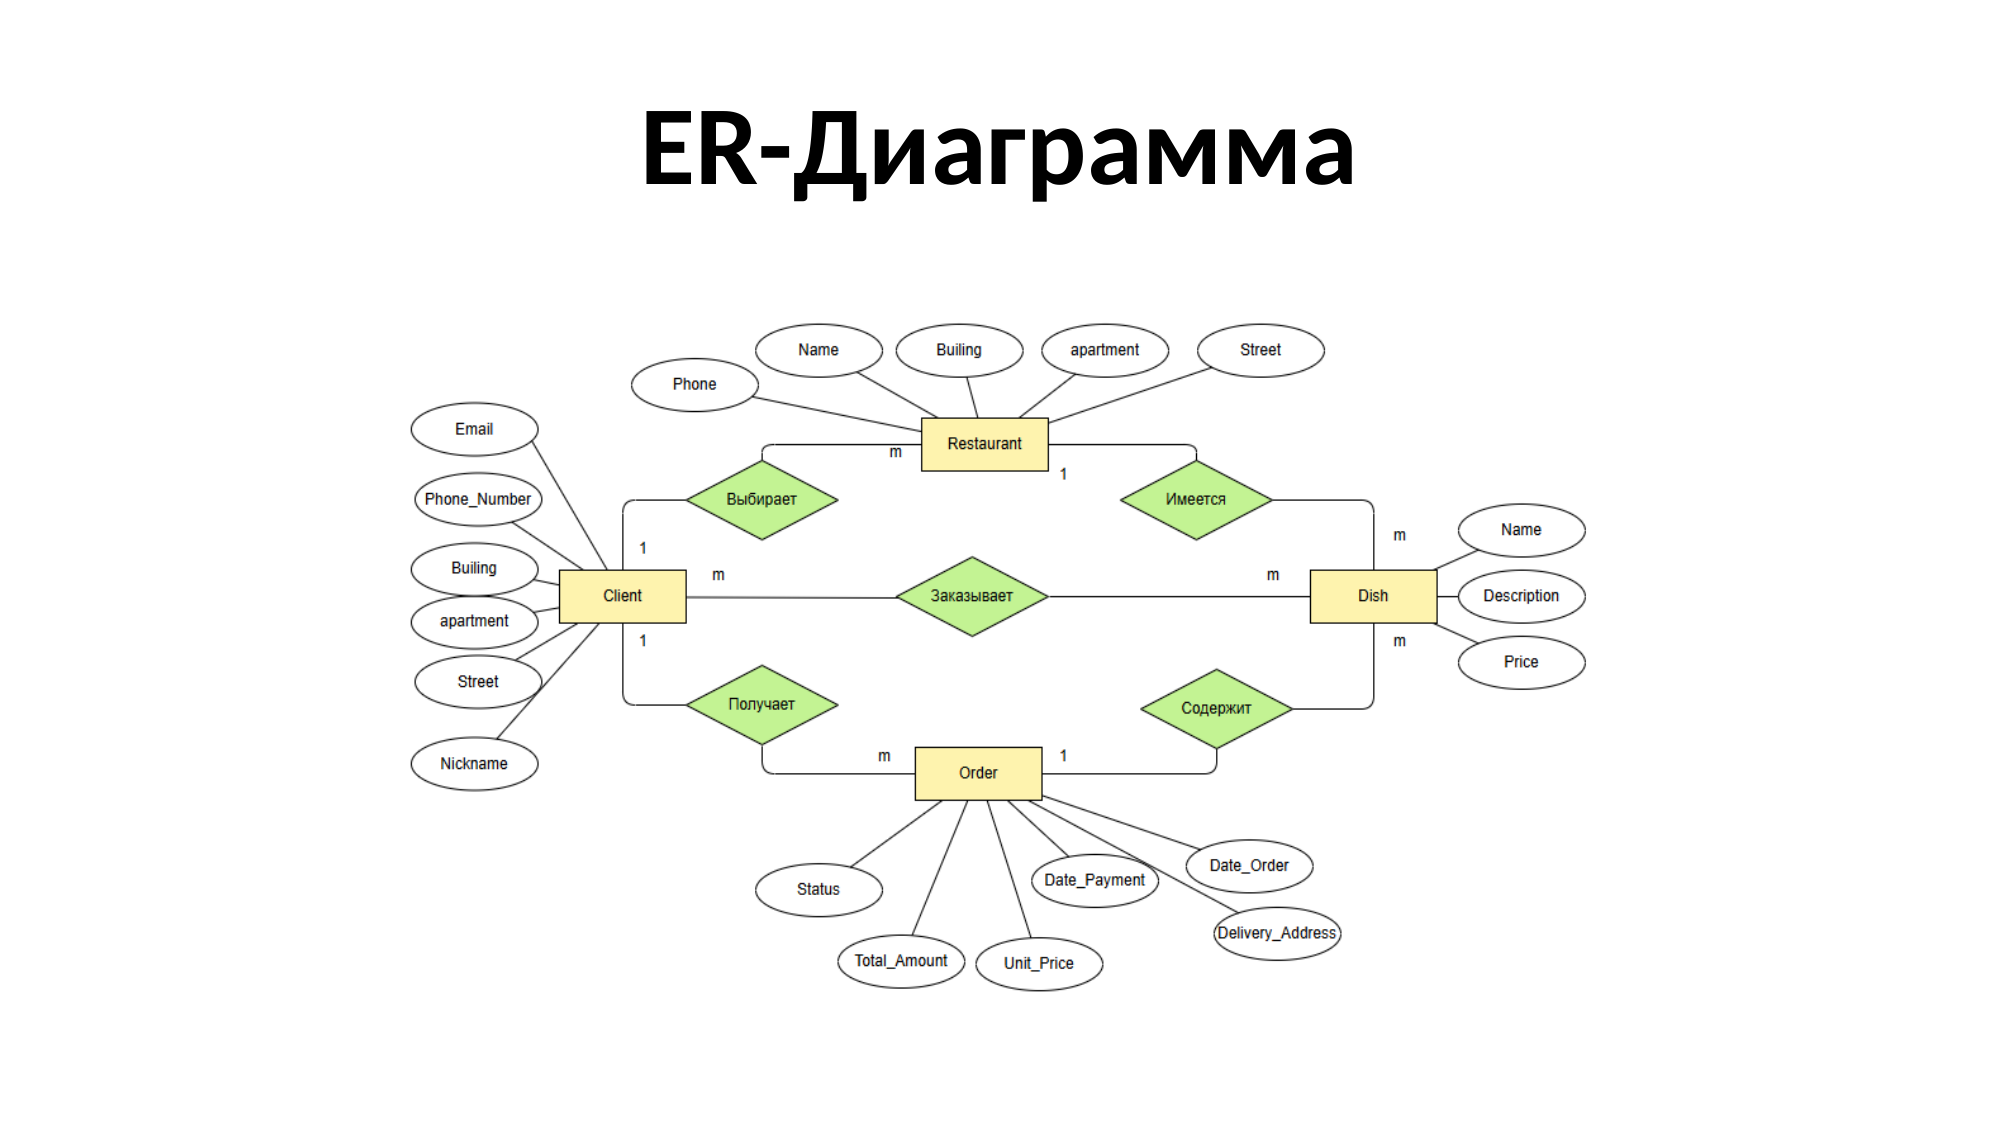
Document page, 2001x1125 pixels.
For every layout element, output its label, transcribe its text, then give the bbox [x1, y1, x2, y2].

picture [401, 214, 1719, 1014]
title ER-Диаграмма [249, 39, 1750, 217]
